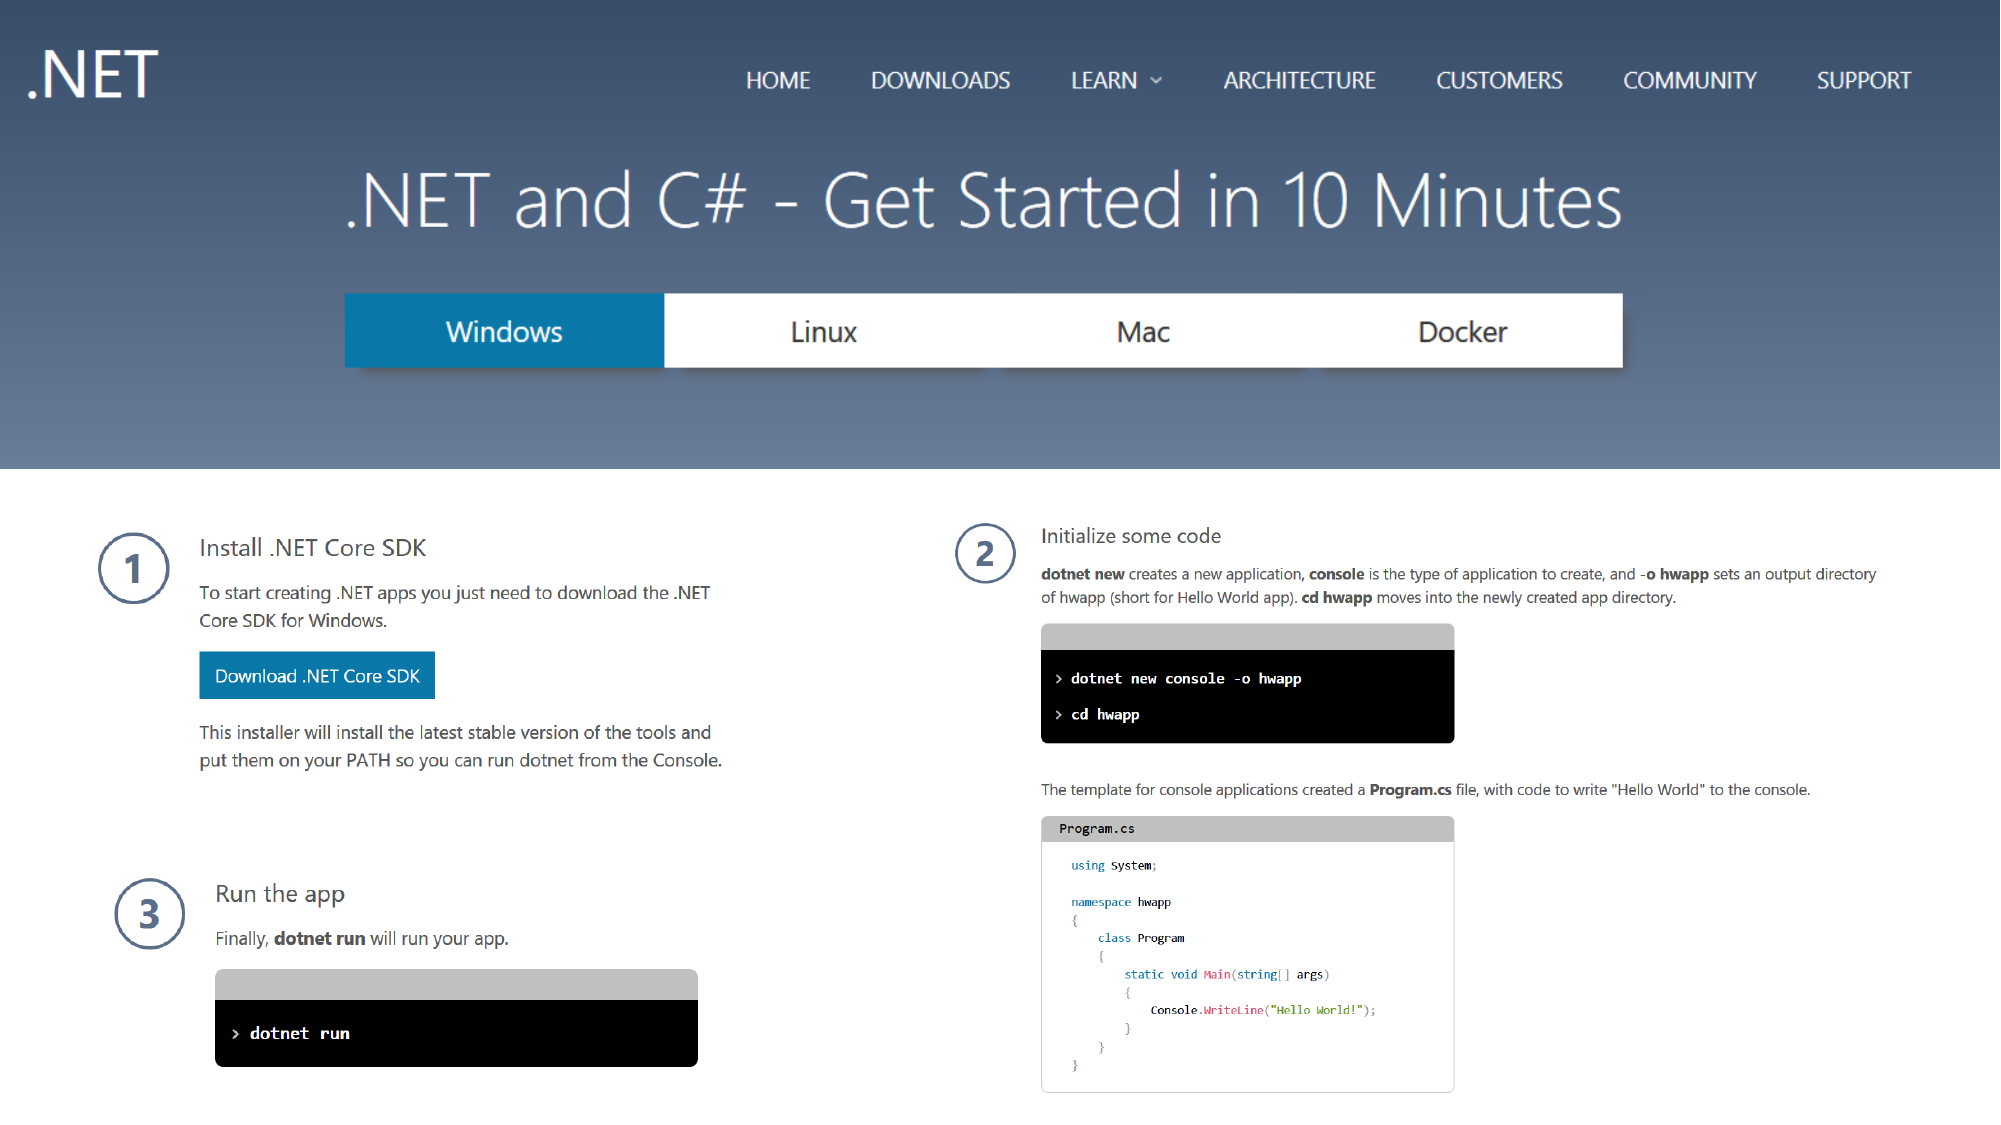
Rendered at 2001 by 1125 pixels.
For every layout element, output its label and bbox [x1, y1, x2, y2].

picture [82, 510, 739, 798]
picture [0, 0, 2000, 470]
picture [950, 512, 1886, 1100]
picture [105, 865, 716, 1081]
